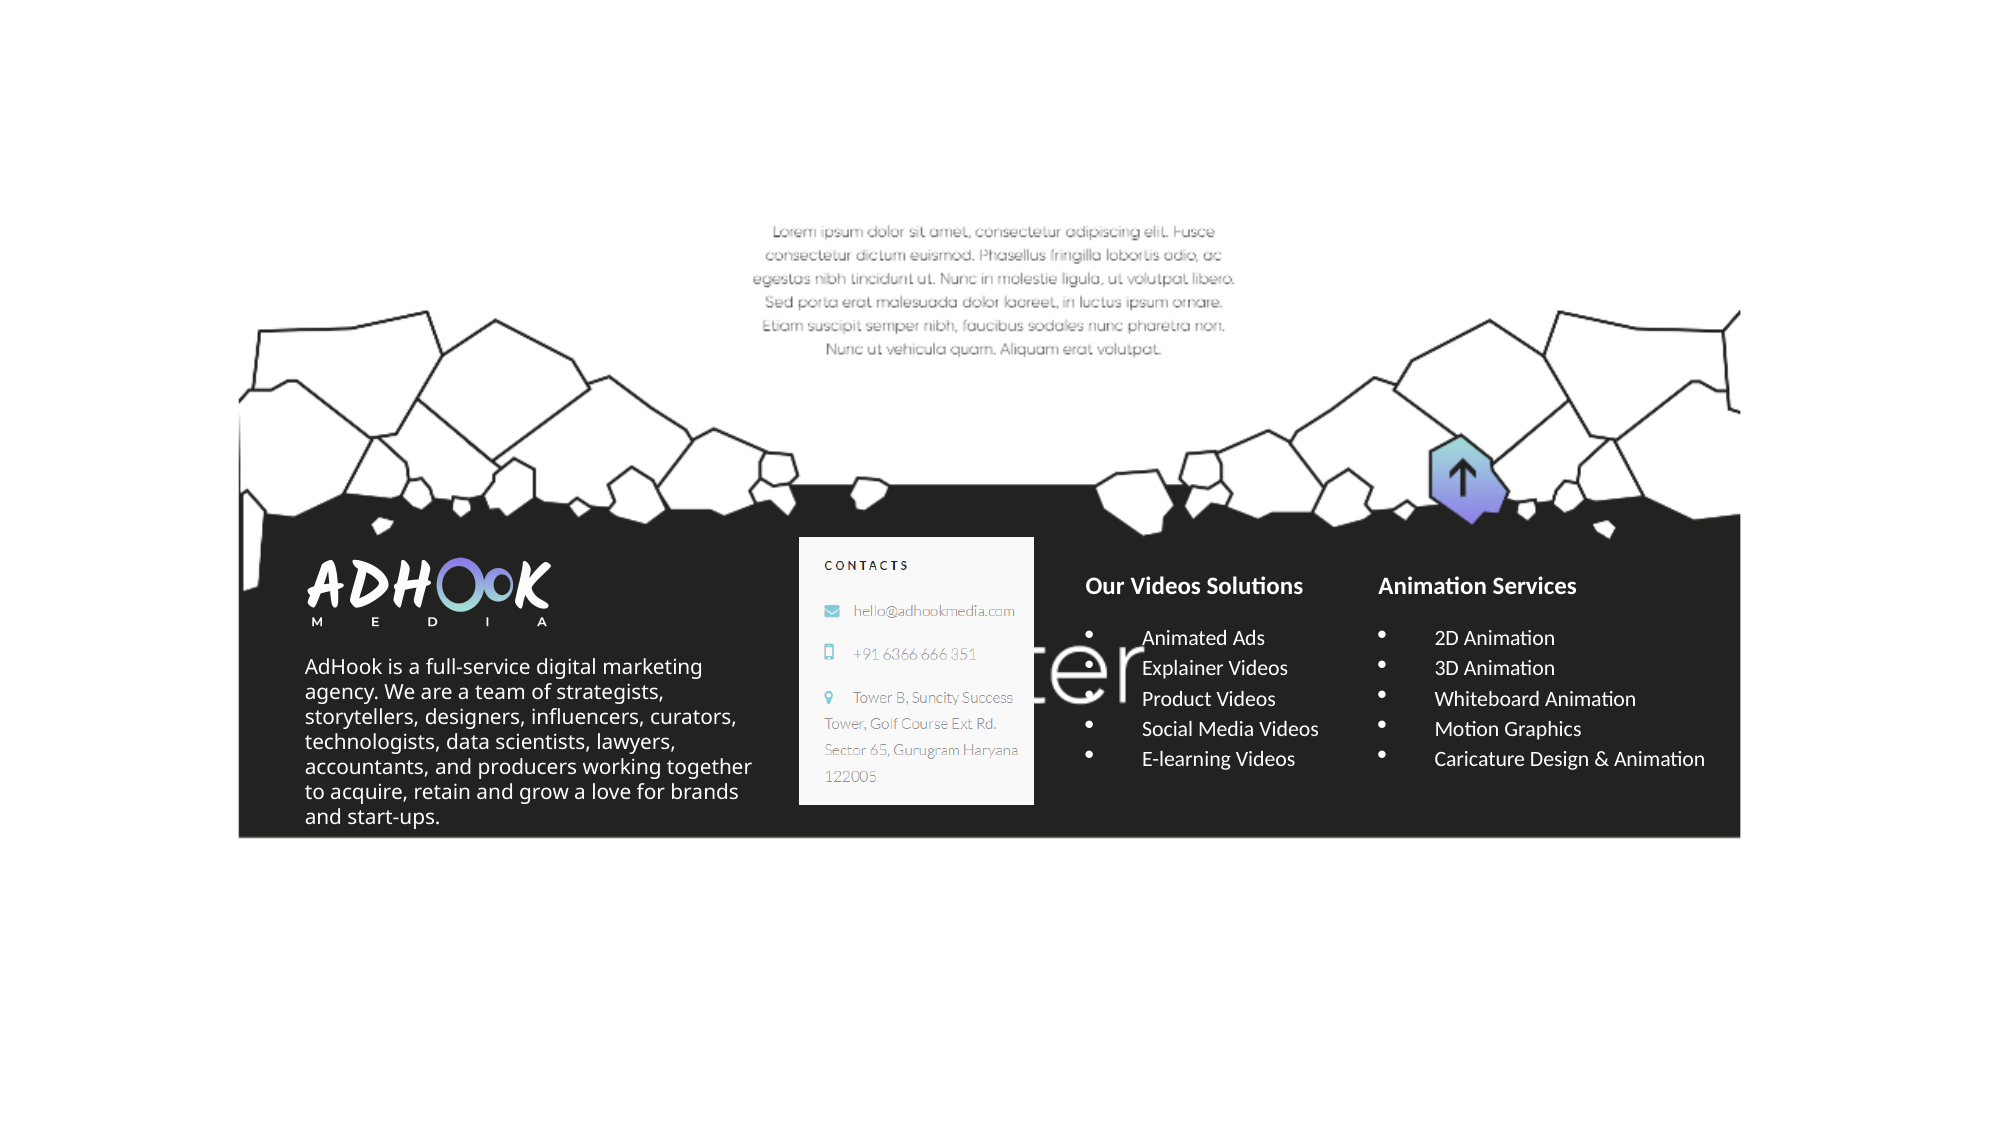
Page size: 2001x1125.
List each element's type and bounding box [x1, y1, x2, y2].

list [139, 217, 1861, 854]
picture [289, 535, 572, 637]
picture [799, 537, 1034, 805]
